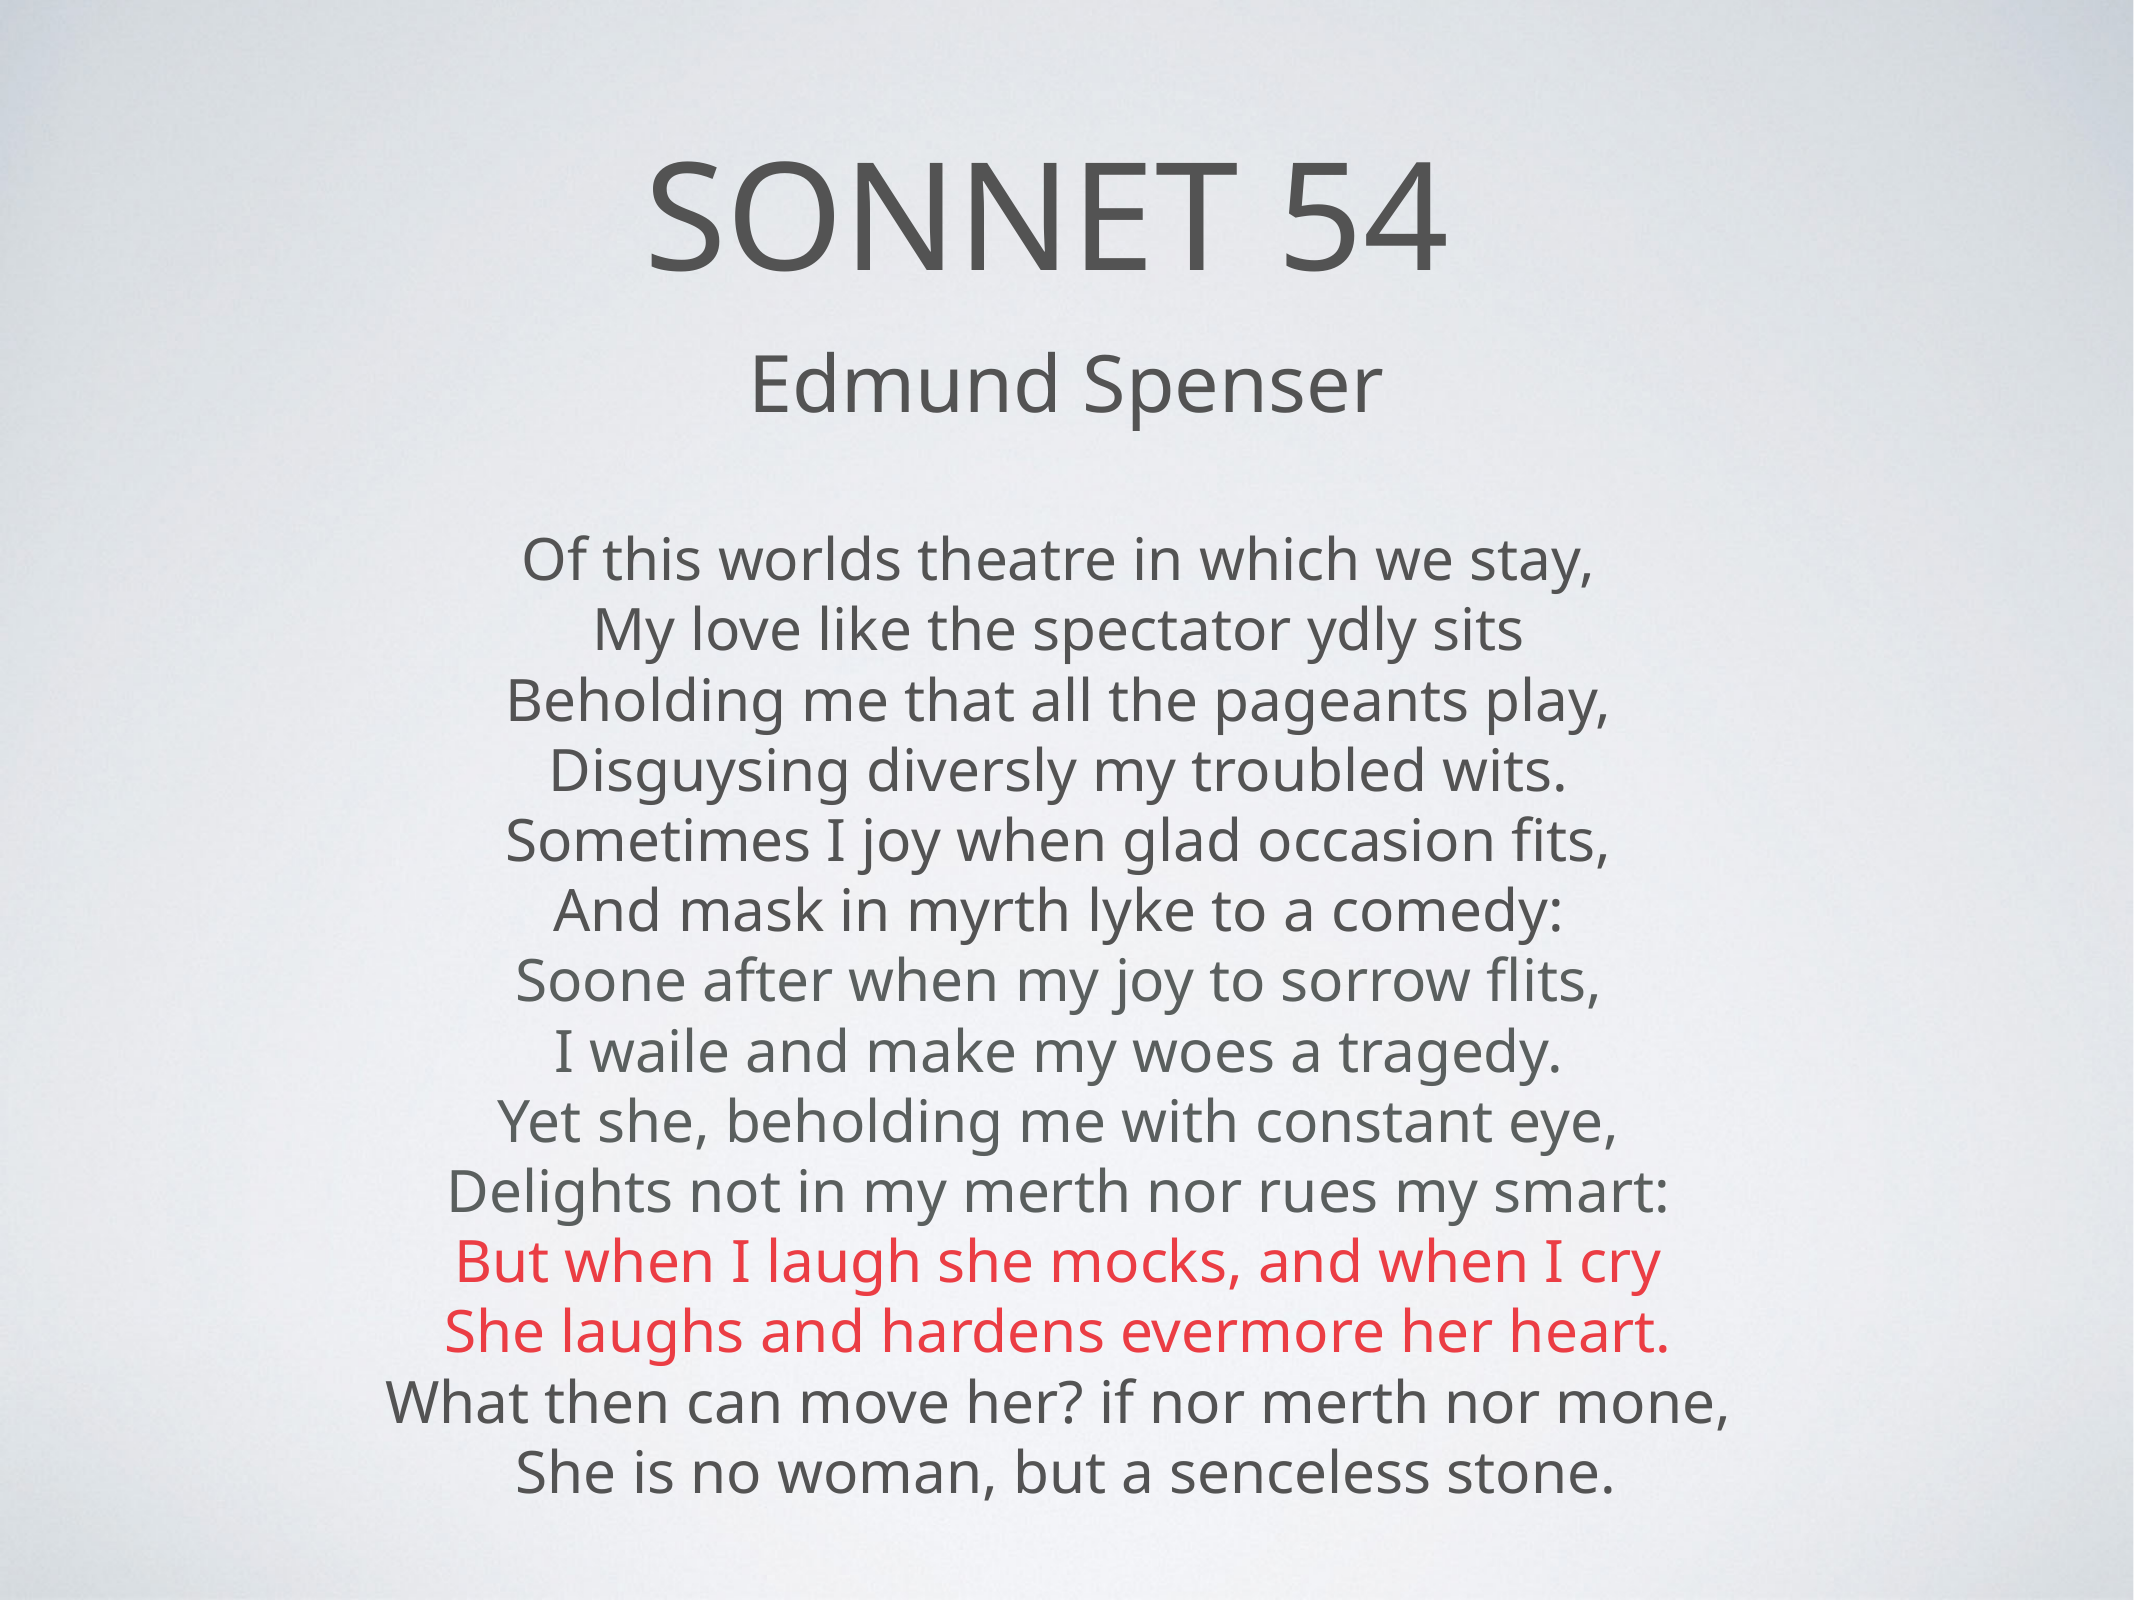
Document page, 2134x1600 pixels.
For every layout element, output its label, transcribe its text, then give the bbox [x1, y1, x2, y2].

text_box Edmund Spenser [740, 325, 1393, 437]
list Of this worlds theatre in which we stay, My love like the spectator ydly sits Beholding me that all the pageants play, Disguysing diversly my troubled wits. Sometimes I joy when glad occasion fits, And mask in myrth lyke to a comedy: Soone after when my joy to sorrow flits, I waile and make my woes a tragedy. Yet she, beholding me with constant eye, Delights not in my merth nor rues my smart: But when I laugh she mocks, and when I cry She laughs and hardens evermore her heart. What then can move her? if nor merth nor mone, She is no woman, but a senceless stone. [57, 496, 2076, 1531]
title sonnet 54 [57, 9, 2076, 411]
picture [0, 0, 2134, 1600]
